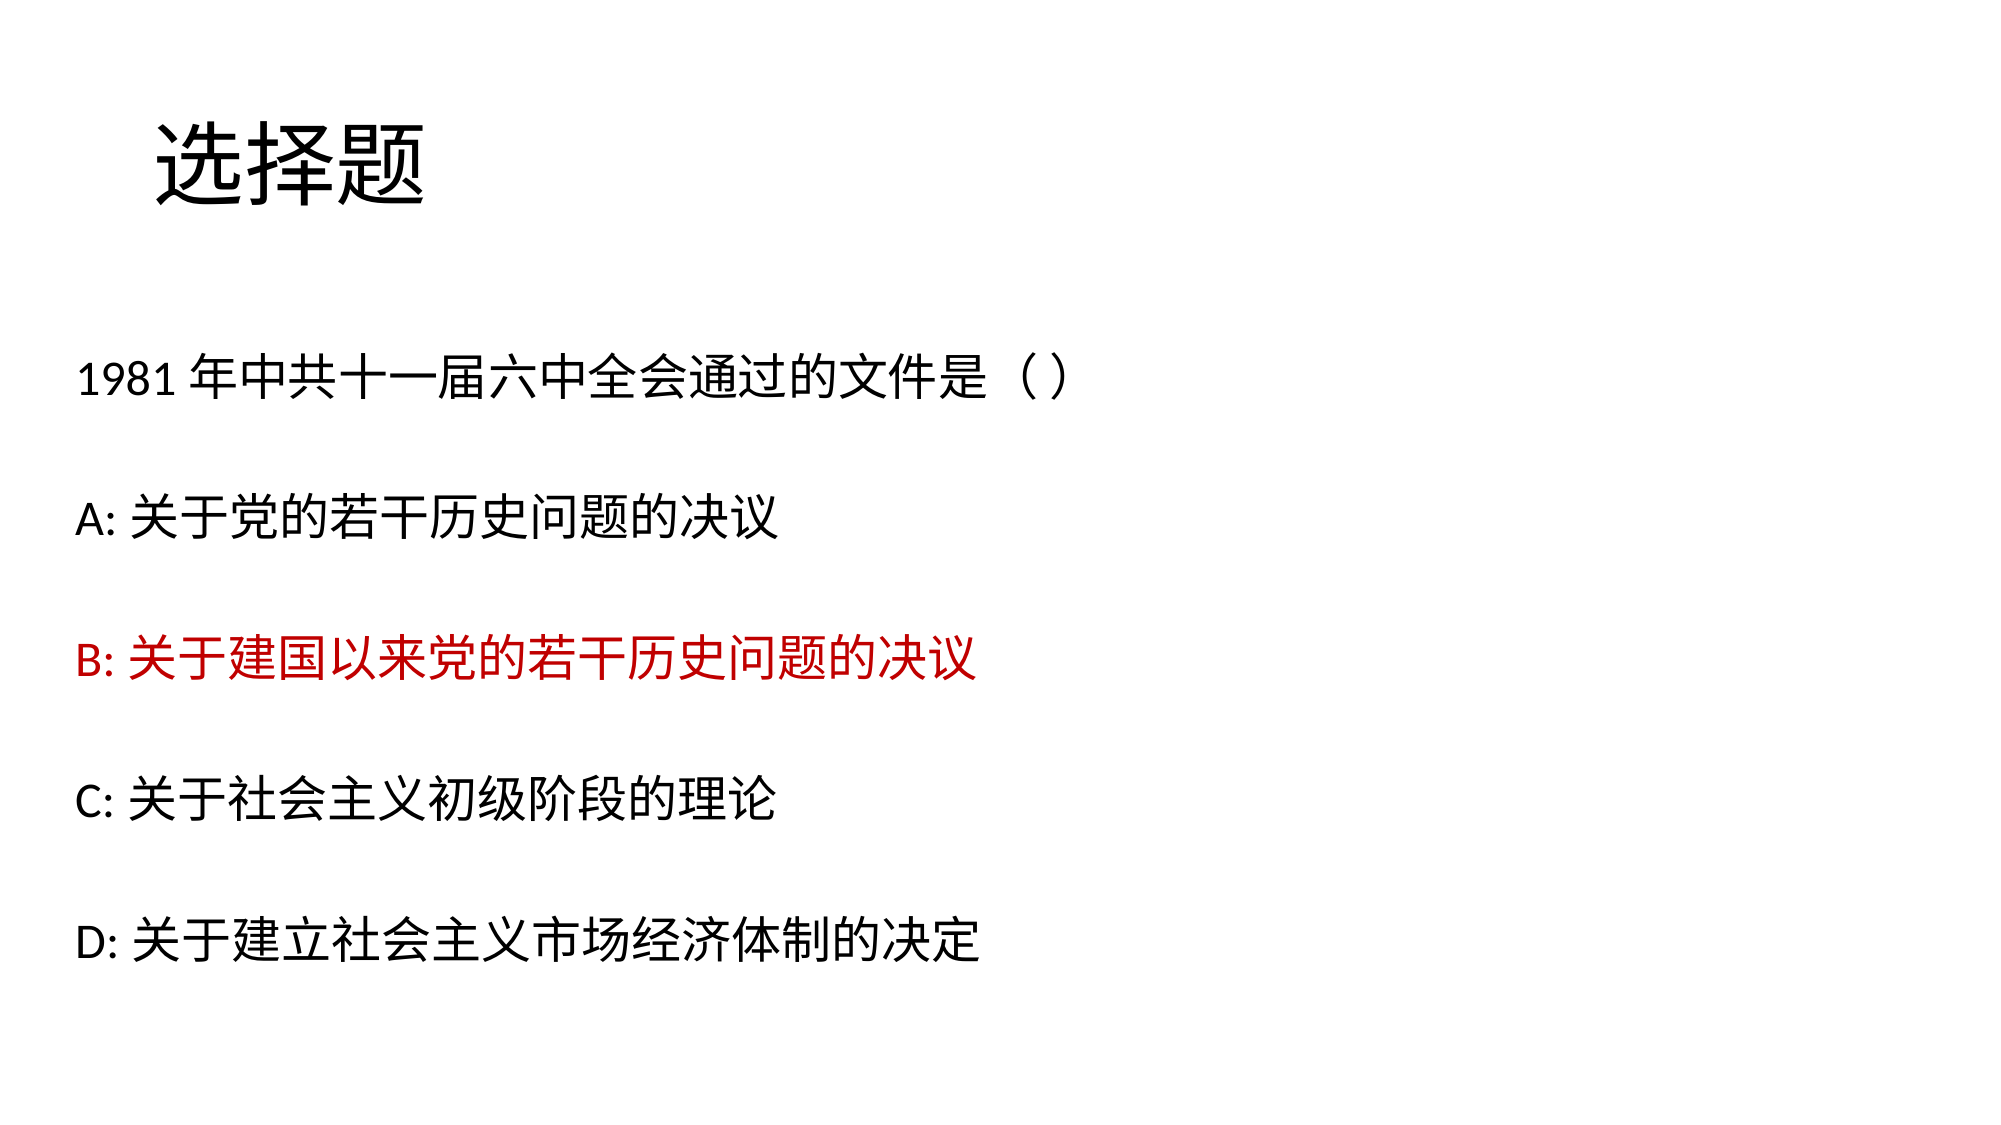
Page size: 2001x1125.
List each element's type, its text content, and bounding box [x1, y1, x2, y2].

title 选择题 [137, 59, 1863, 277]
list 1981年中共十一届六中全会通过的文件是（ ） A:关于党的若干历史问题的决议 B:关于建国以来党的若干历史问题的决议 C:关于社会主义初级阶段的理论 D:关于建立社会主义市场经济体制的决定 [60, 277, 2000, 998]
